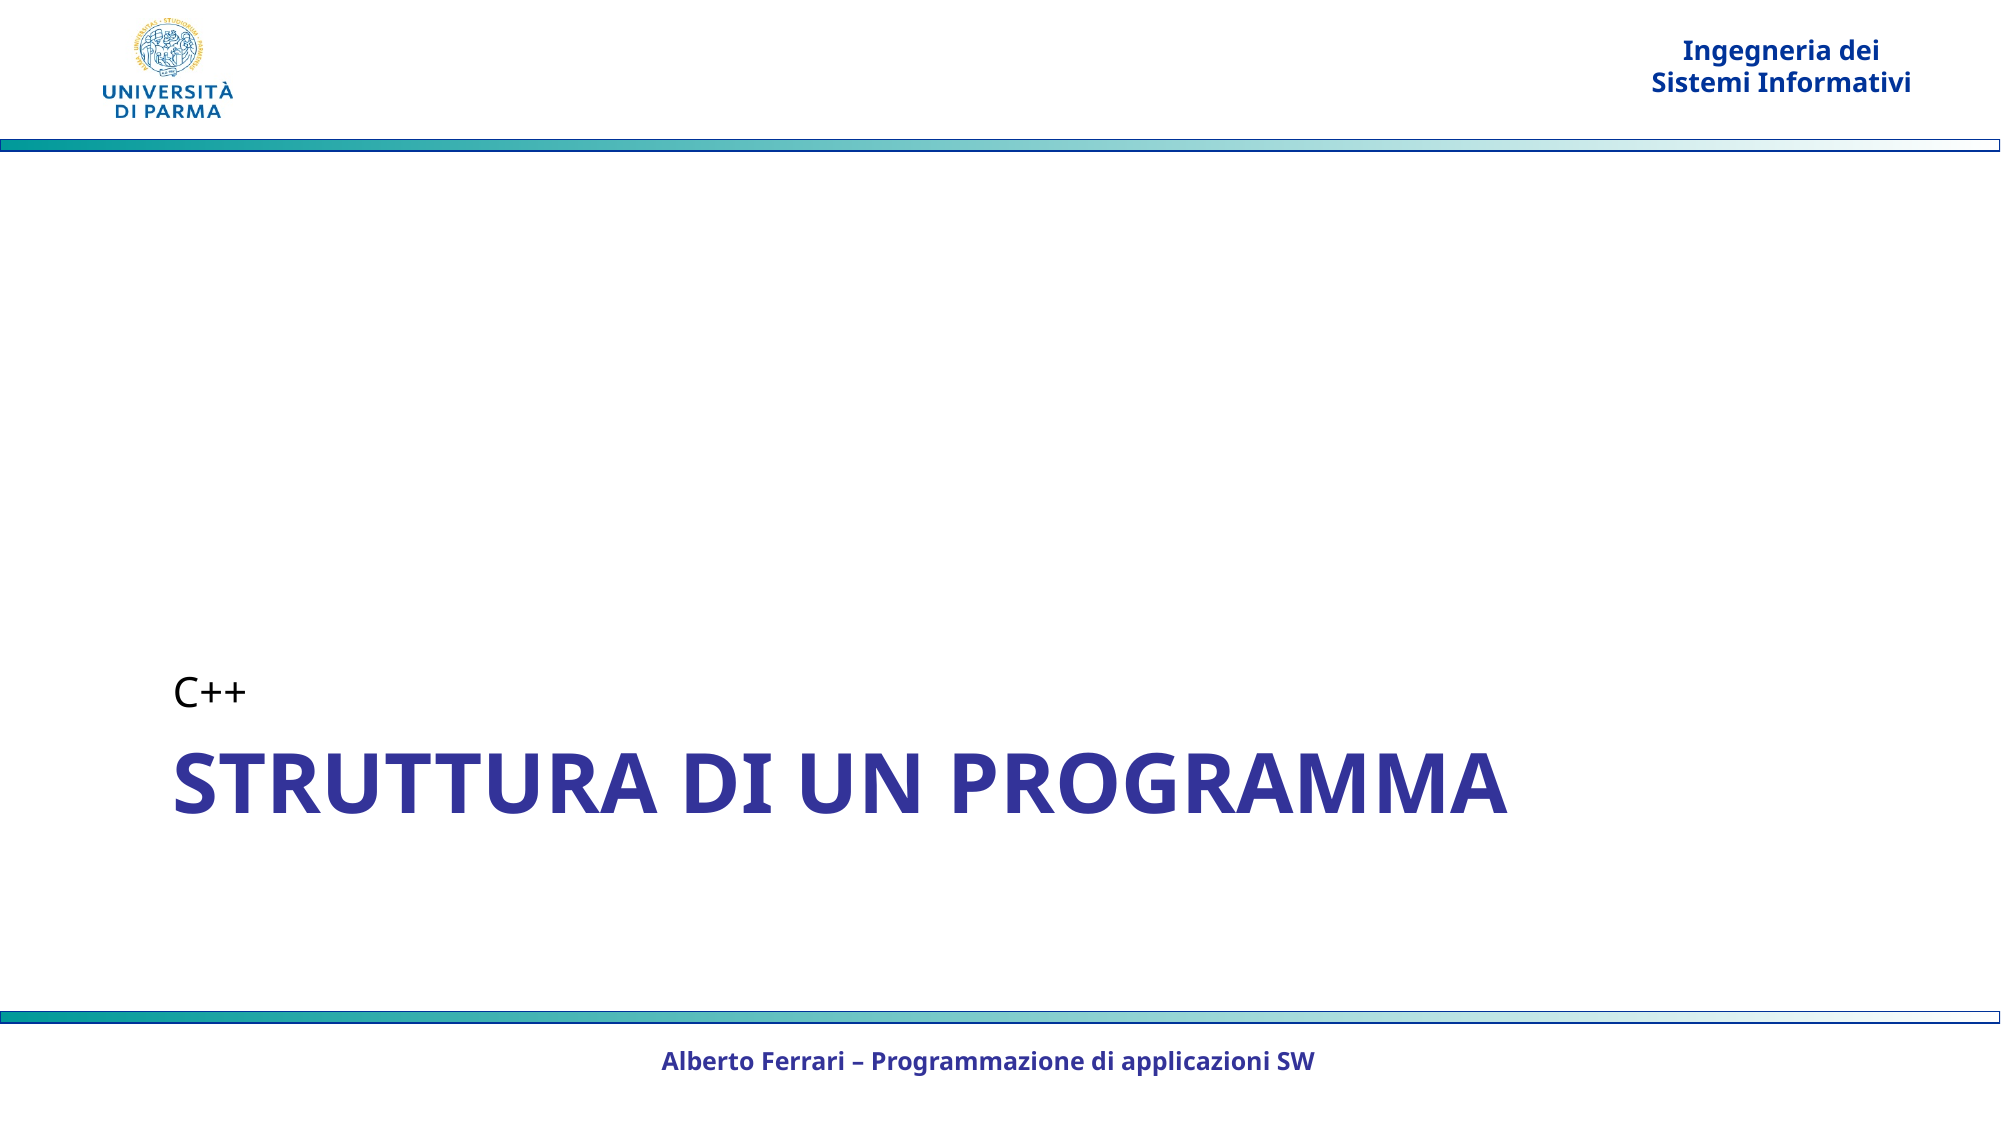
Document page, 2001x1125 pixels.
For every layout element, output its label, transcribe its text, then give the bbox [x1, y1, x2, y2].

list C++ [157, 476, 1858, 723]
title Struttura di un programma [157, 723, 1858, 947]
picture [103, 18, 233, 118]
footer Alberto Ferrari – Programmazione di applicazioni SW [366, 1037, 1611, 1092]
